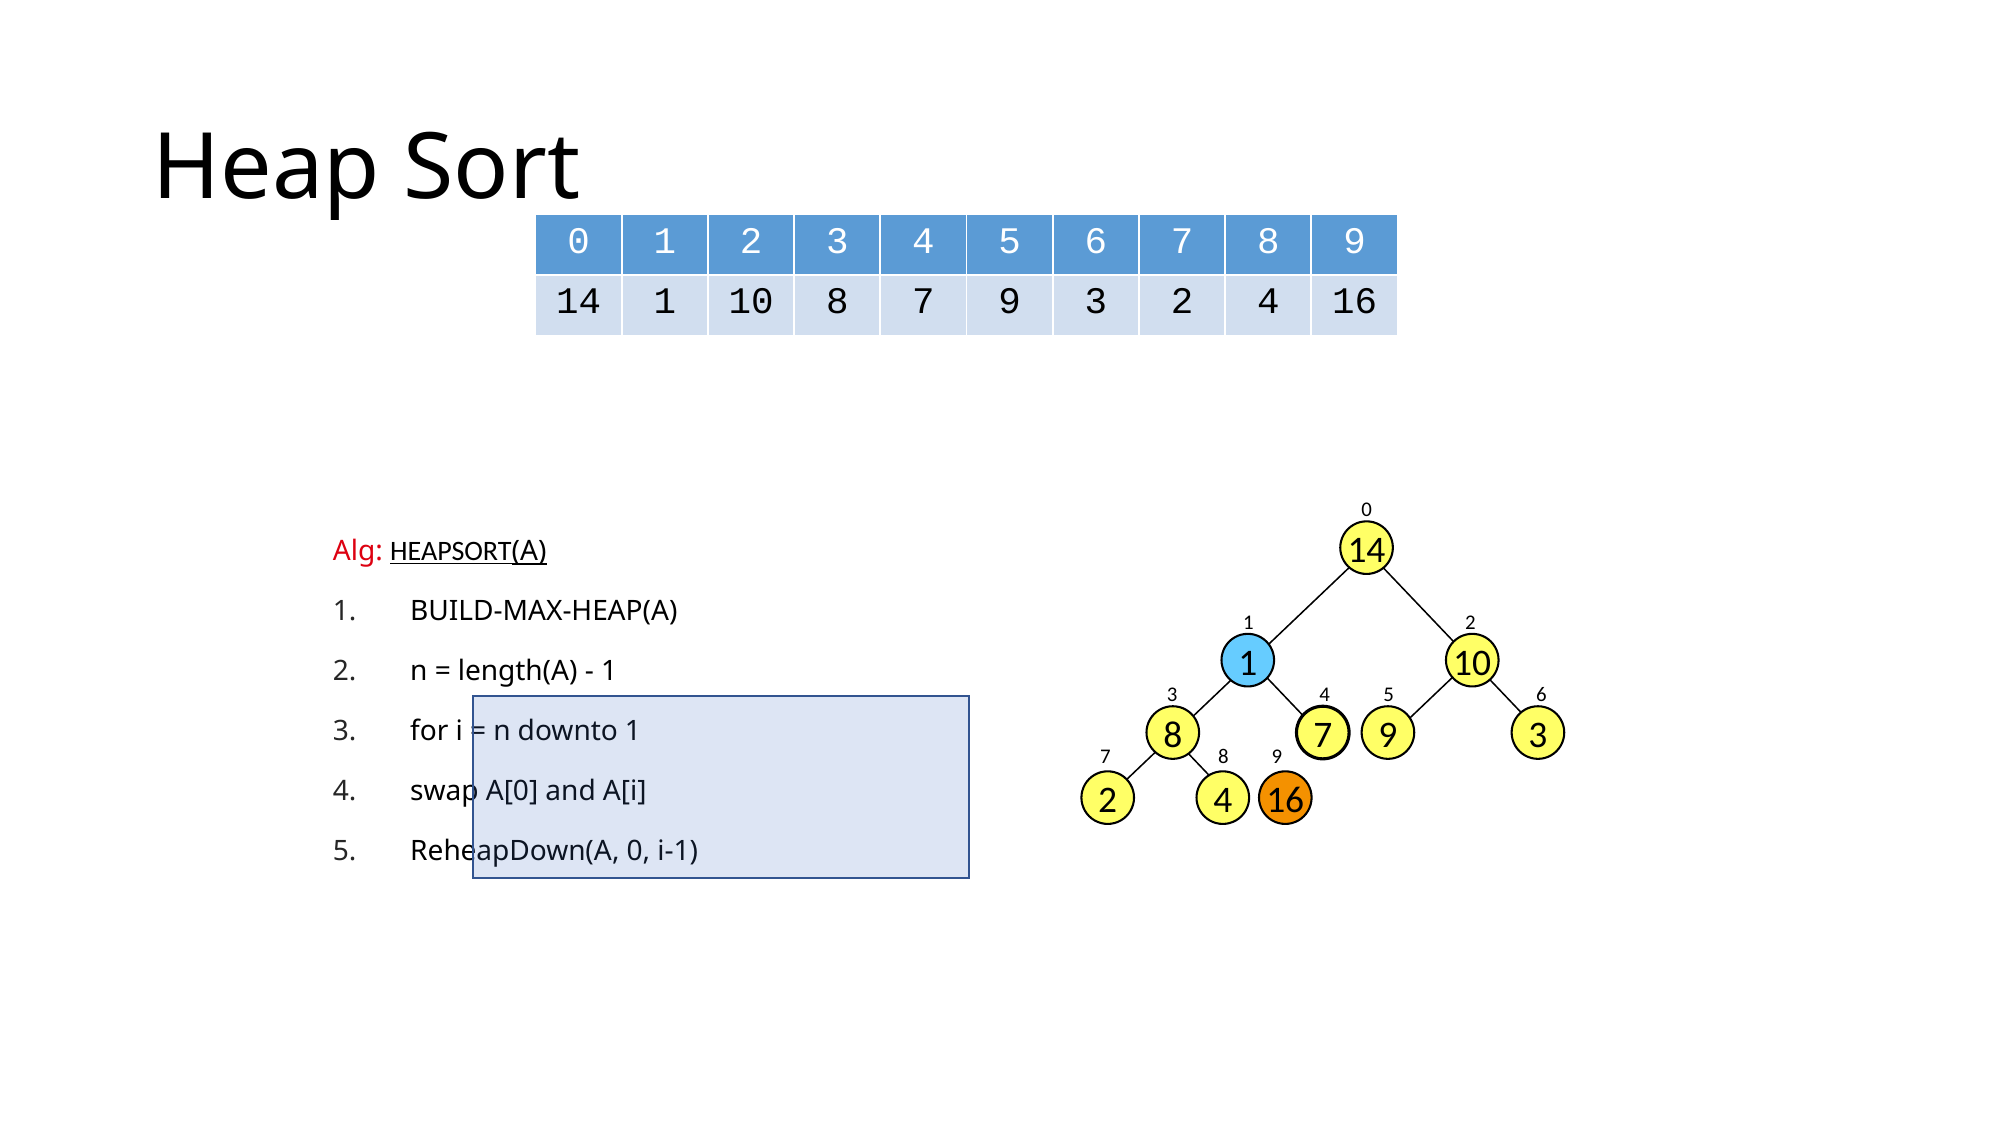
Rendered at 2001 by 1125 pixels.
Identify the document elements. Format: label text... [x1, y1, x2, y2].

title Heap Sort [137, 59, 1863, 278]
table_header 4 [881, 215, 966, 274]
table_header 7 [1140, 215, 1224, 274]
text_box Alg: HEAPSORT(A) BUILD-MAX-HEAP(A) n = length(A) - 1 for i = n downto 1 swap A[0] and A[i] ReheapDown(A, 0, i-1) [317, 515, 1193, 879]
table_cell 3 [1054, 276, 1138, 335]
table_cell 7 [881, 276, 966, 335]
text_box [1081, 488, 1565, 824]
table_cell 9 [967, 276, 1052, 335]
table_cell 16 [1312, 276, 1397, 335]
table_cell 10 [709, 276, 793, 335]
table_header 2 [709, 215, 793, 274]
table_cell 1 [623, 276, 707, 335]
table_cell 14 [536, 276, 621, 335]
table_header 9 [1312, 215, 1397, 274]
table_cell 8 [795, 276, 879, 335]
table_header 0 [536, 215, 621, 274]
table_cell 4 [1226, 276, 1310, 335]
table_header 6 [1054, 215, 1138, 274]
table_header 8 [1226, 215, 1310, 274]
table_header 1 [623, 215, 707, 274]
table_header 3 [795, 215, 879, 274]
table_cell 2 [1140, 276, 1224, 335]
text_box [472, 695, 970, 879]
table_header 5 [967, 215, 1052, 274]
